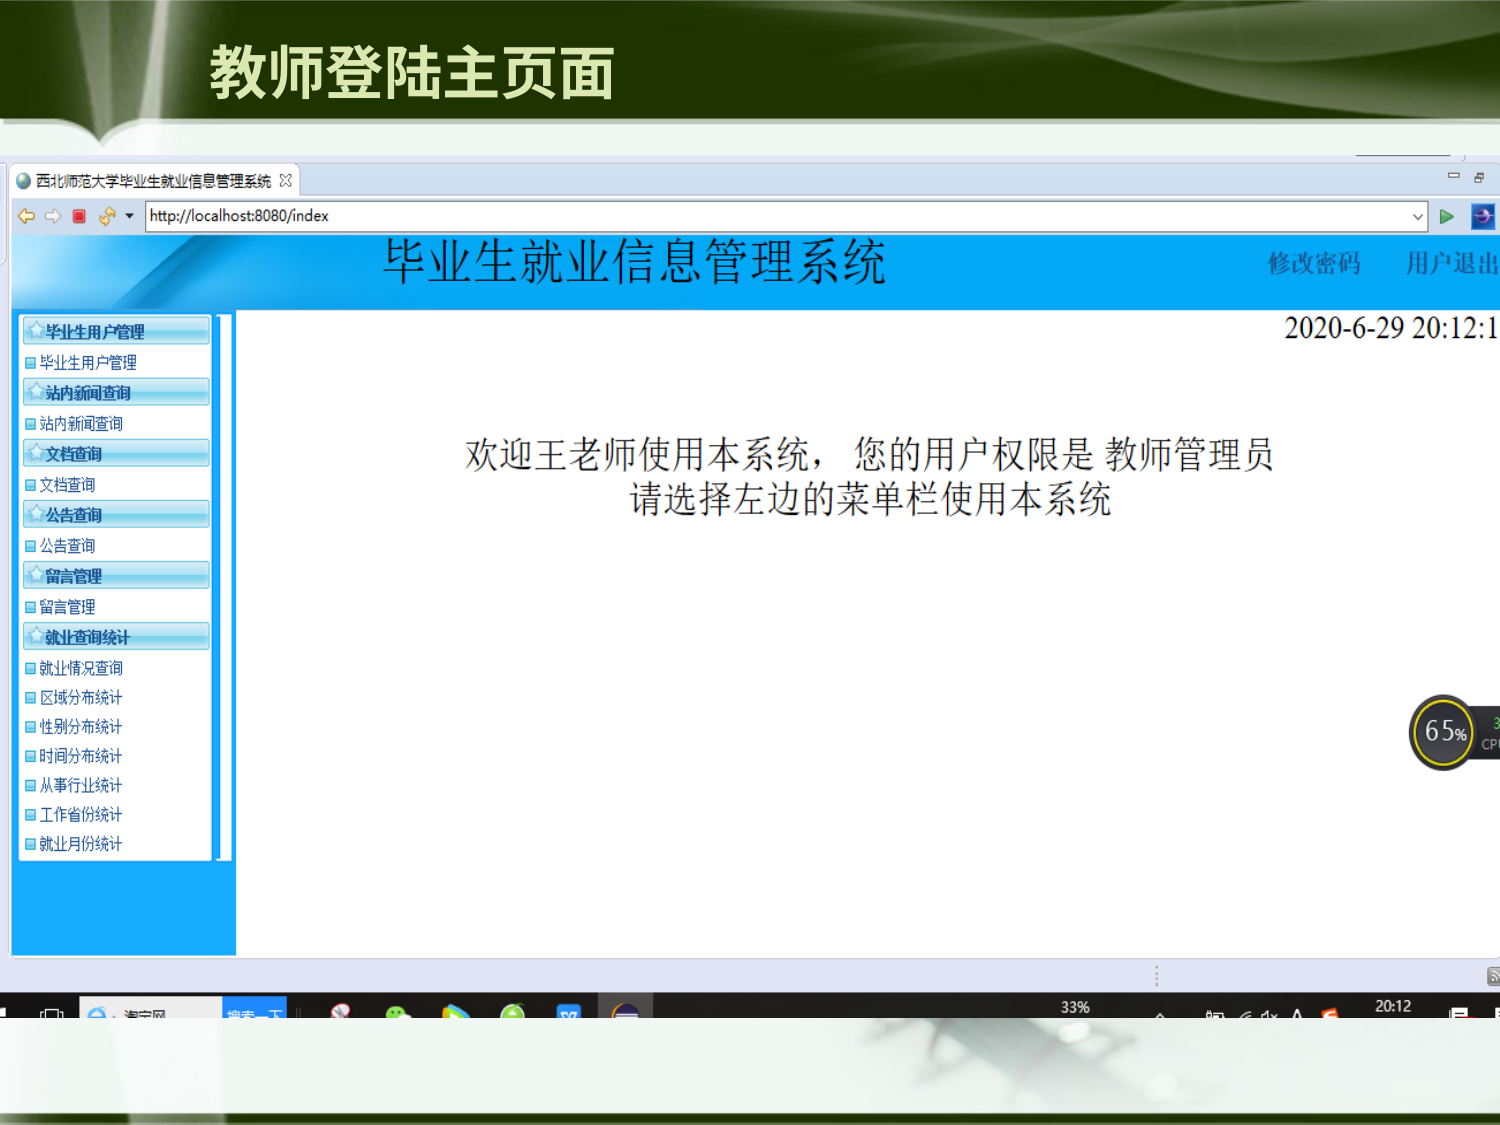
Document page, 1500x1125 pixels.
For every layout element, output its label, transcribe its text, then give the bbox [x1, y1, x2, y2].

picture [460, 251, 468, 265]
title 教师登陆主页面 [194, 20, 1483, 122]
picture [619, 240, 626, 283]
picture [599, 251, 606, 264]
picture [434, 256, 440, 270]
picture [863, 263, 869, 280]
picture [480, 242, 487, 255]
picture [829, 273, 837, 281]
picture [544, 240, 554, 281]
picture [1271, 255, 1278, 268]
picture [829, 260, 836, 267]
picture [571, 254, 578, 270]
picture [0, 0, 1500, 1125]
picture [850, 255, 856, 262]
picture [816, 266, 821, 283]
picture [850, 240, 855, 248]
